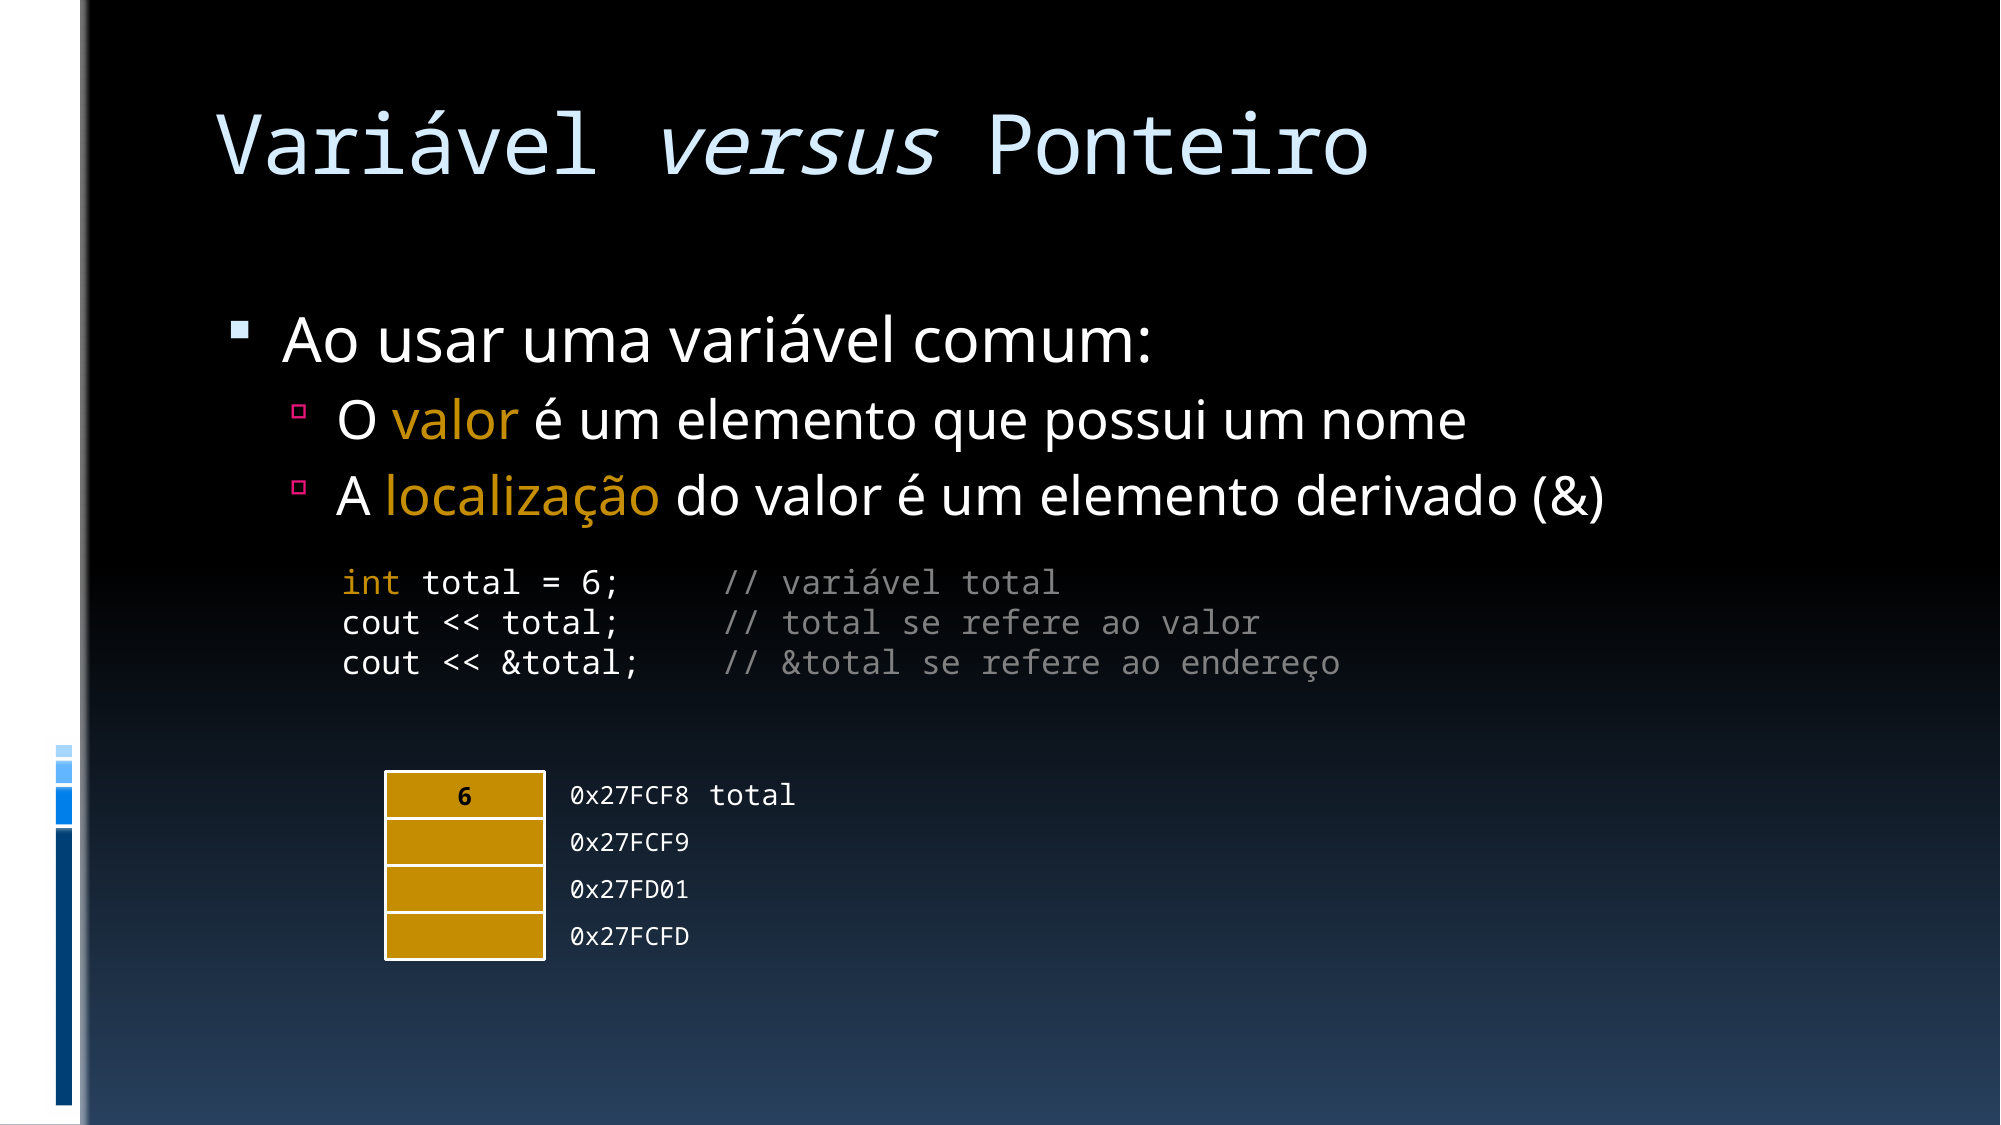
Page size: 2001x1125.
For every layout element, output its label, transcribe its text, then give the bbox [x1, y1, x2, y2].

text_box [384, 771, 695, 960]
text_box int total = 6; // variável total cout << total; // total se refere ao valor cout << &total; // &total se refere ao endereço [326, 554, 1440, 689]
list Ao usar uma variável comum: O valor é um elemento que possui um nome A localização do valor é um elemento derivado (&) [200, 292, 1900, 1043]
text_box total [703, 769, 812, 820]
title Variável versus Ponteiro [200, 83, 1900, 234]
